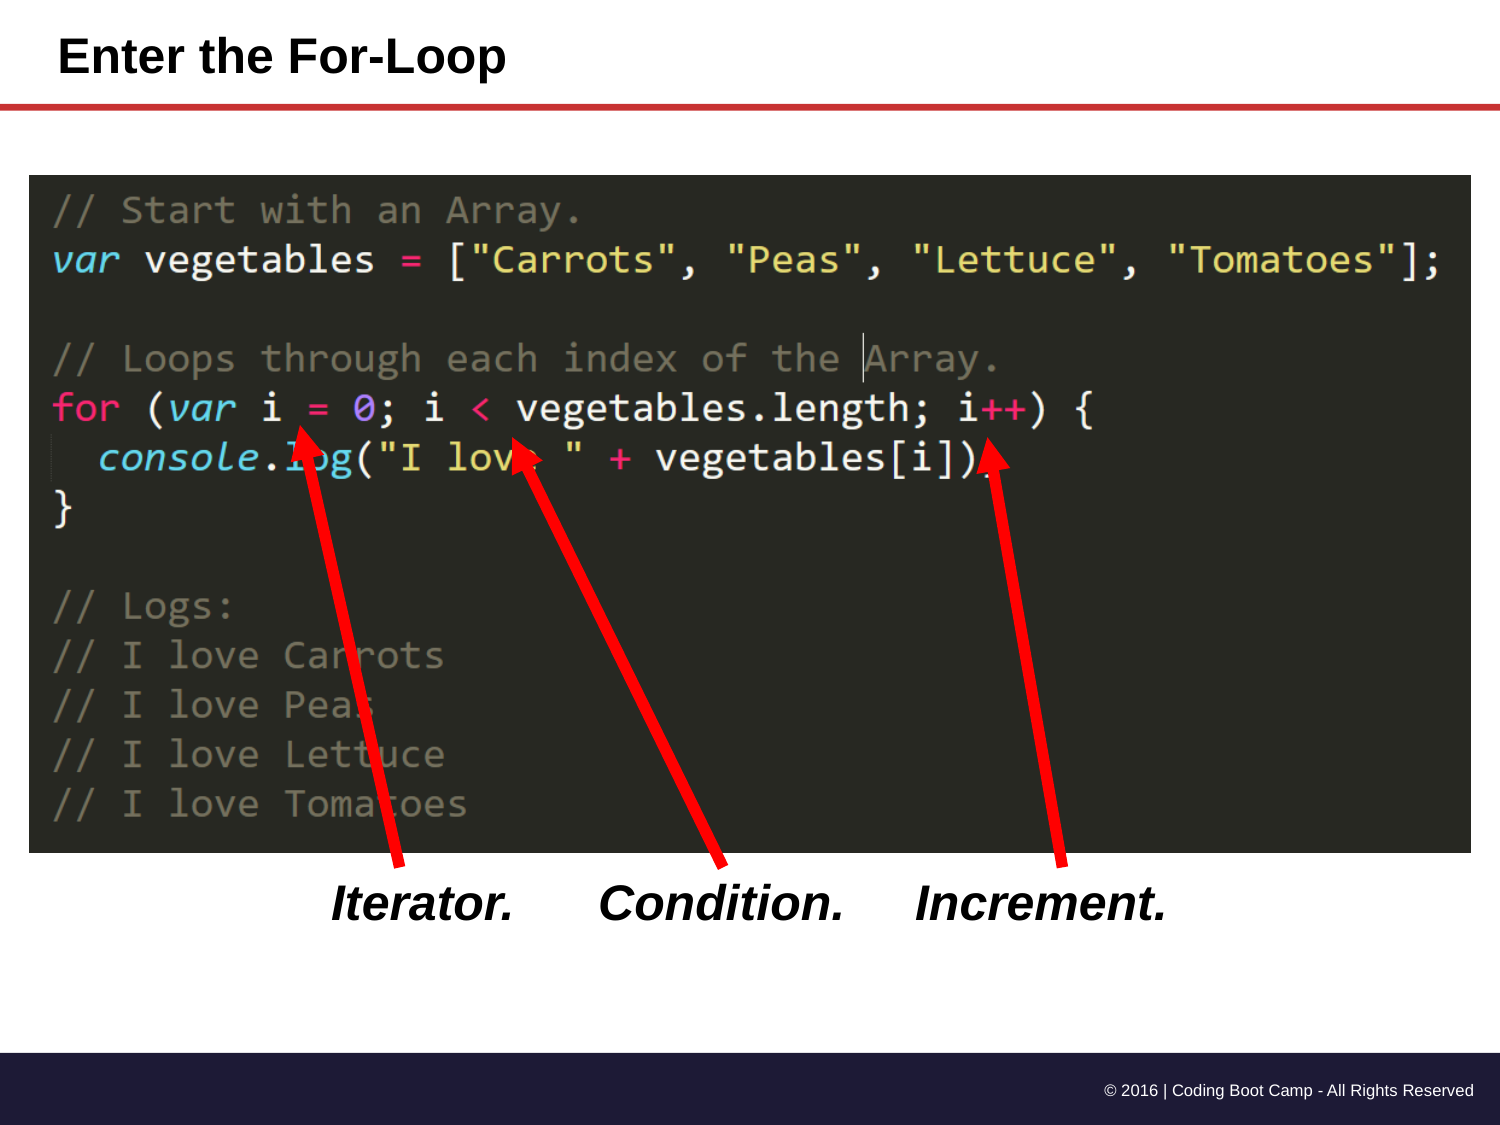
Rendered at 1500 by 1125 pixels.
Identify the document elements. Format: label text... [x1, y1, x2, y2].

picture [29, 175, 1471, 854]
text_box Iterator. Condition. Increment. [50, 862, 1450, 938]
text_box Enter the For-Loop [49, 16, 1188, 91]
